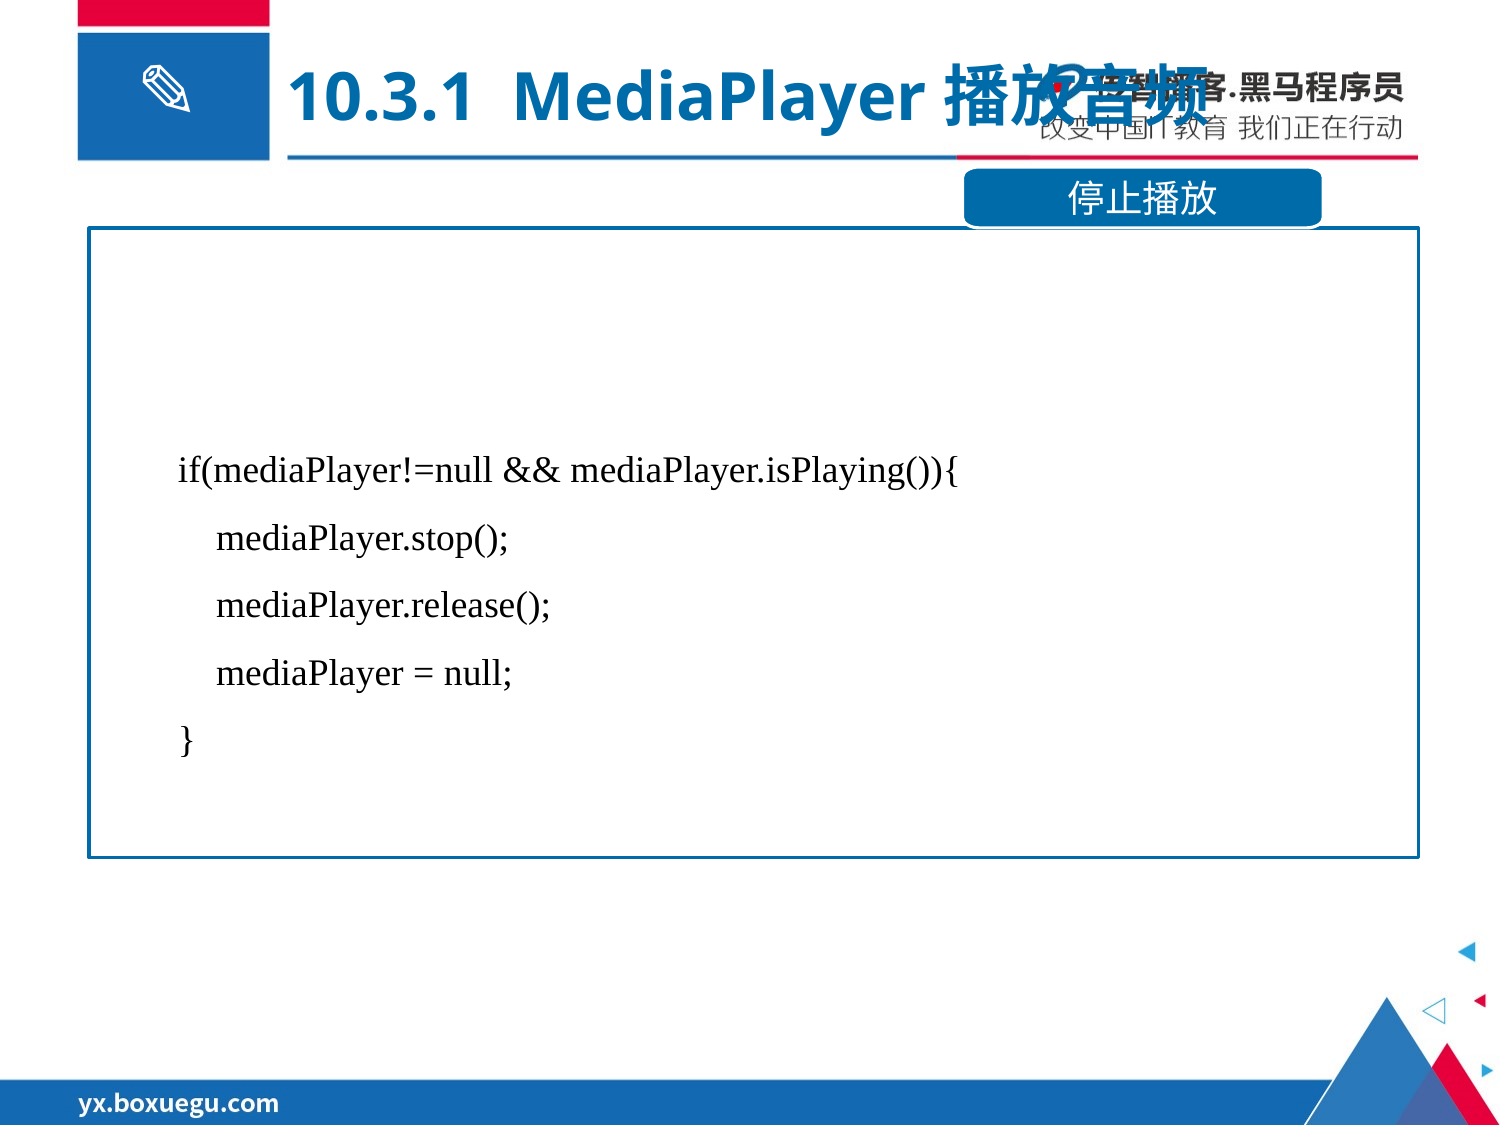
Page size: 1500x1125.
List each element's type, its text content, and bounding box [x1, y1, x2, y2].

text_box [89, 227, 1419, 858]
text_box [41, 151, 853, 244]
text_box 停止播放 [961, 165, 1325, 230]
picture [0, 0, 1500, 1125]
text_box 10.3.1 MediaPlayer播放音频 [271, 30, 1365, 157]
text_box if(mediaPlayer!=null && mediaPlayer.isPlaying()){ mediaPlayer.stop(); mediaPlayer.release(); mediaPlayer = null; } [125, 415, 1388, 764]
